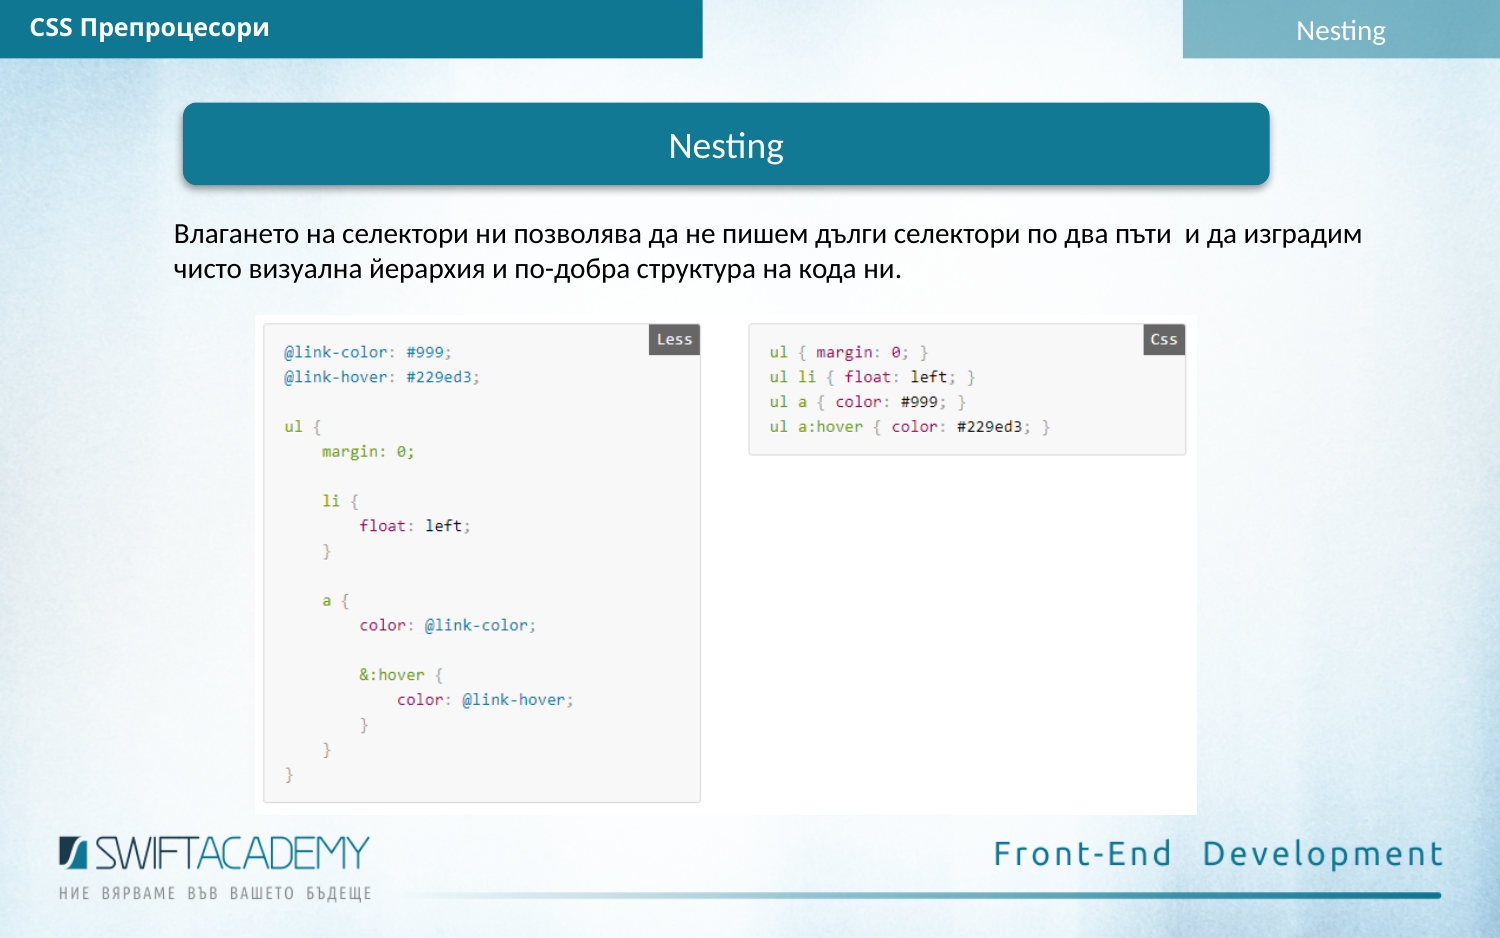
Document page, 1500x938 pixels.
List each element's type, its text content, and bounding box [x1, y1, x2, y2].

text_box Nesting [181, 101, 1271, 187]
text_box CSS Препроцесори [14, 4, 691, 49]
text_box [0, 0, 704, 59]
text_box Влагането на селектори ни позволява да не пишем дълги селектори по два пъти и да изградим чисто визуална йерархия и по-добра структура на кода ни. [159, 207, 1379, 292]
picture [0, 0, 1500, 938]
text_box Nesting [1182, 0, 1500, 59]
